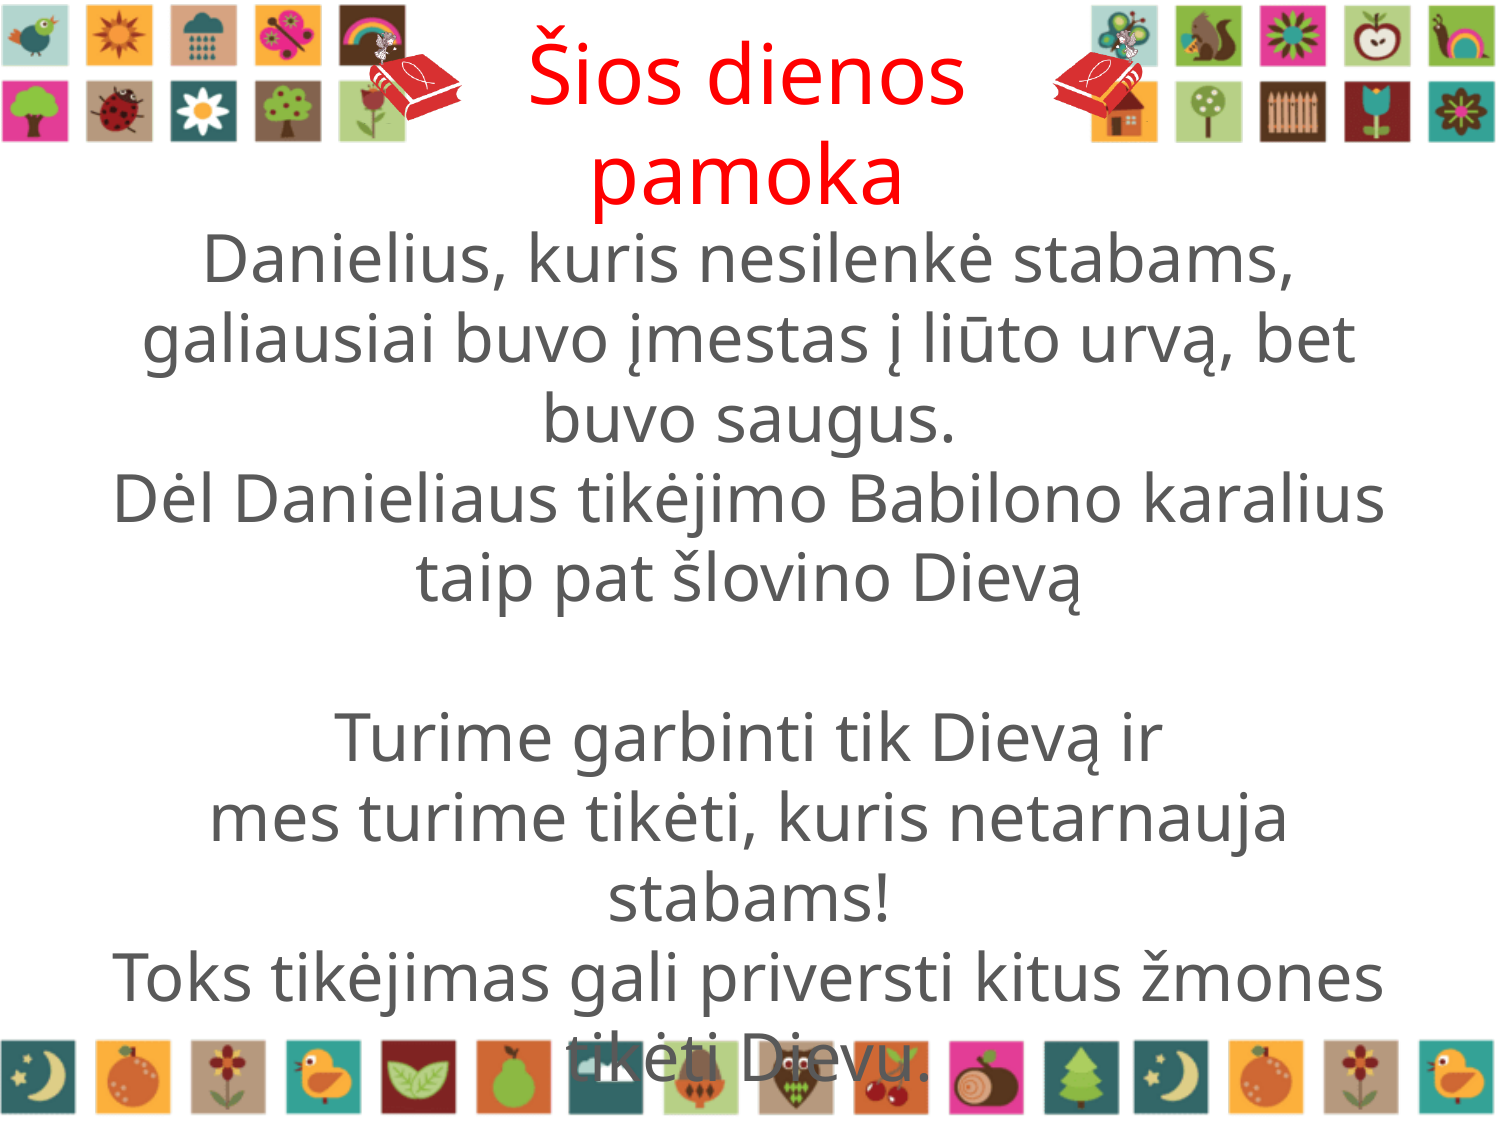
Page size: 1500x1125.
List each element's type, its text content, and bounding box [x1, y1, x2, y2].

picture [1021, 3, 1500, 150]
picture [0, 3, 494, 150]
text_box Danielius, kuris nesilenkė stabams, galiausiai buvo įmestas į liūto urvą, bet buvo saugus. Dėl Danieliaus tikėjimo Babilono karalius taip pat šlovino Dievą Turime garbinti tik Dievą ir mes turime tikėti, kuris netarnauja stabams! Toks tikėjimas gali priversti kitus žmones tikėti Dievu. [76, 208, 1424, 1027]
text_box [0, 1028, 1500, 1118]
text_box Šios dienos pamoka [414, 13, 1080, 208]
